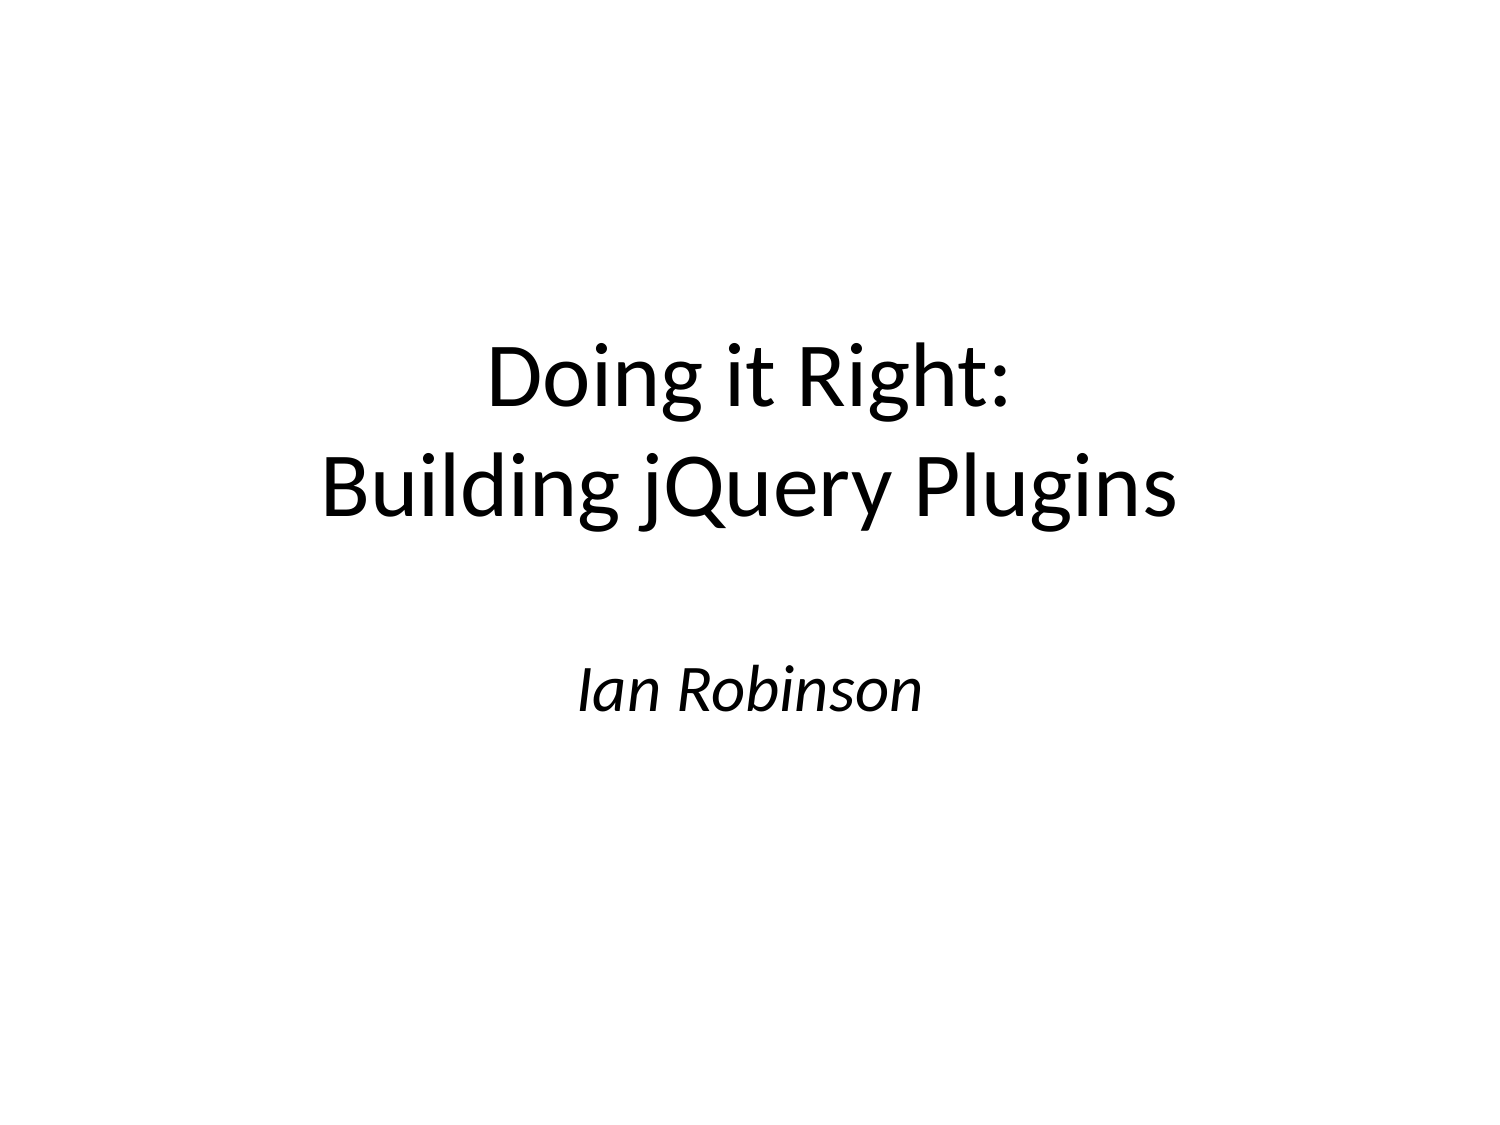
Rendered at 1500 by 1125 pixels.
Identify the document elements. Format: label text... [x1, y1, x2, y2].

title Doing it Right: Building jQuery Plugins [112, 212, 1388, 638]
subtitle Ian Robinson [225, 637, 1275, 925]
